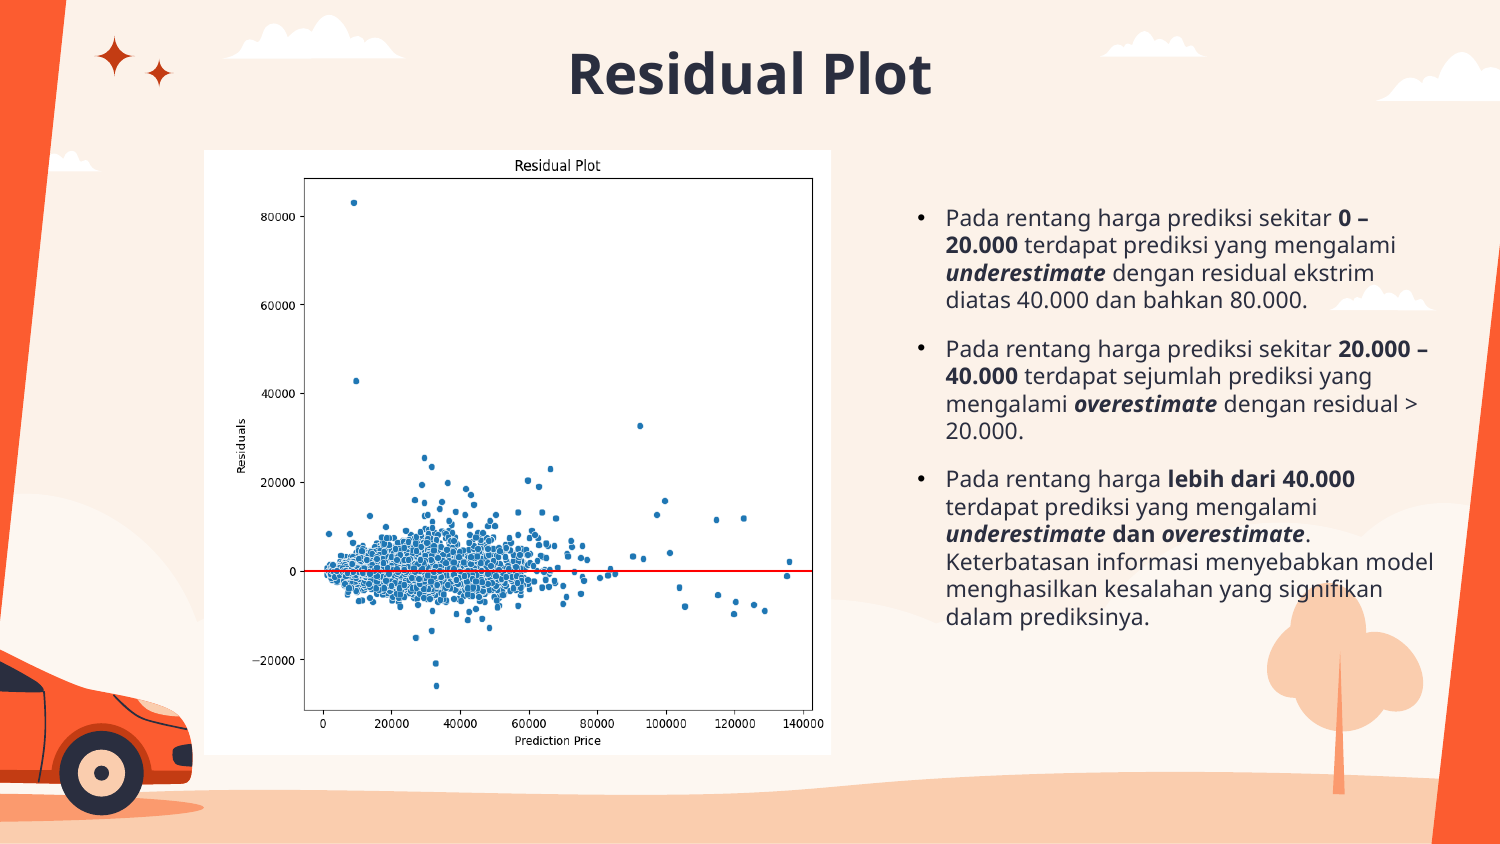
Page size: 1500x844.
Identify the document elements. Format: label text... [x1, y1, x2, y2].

title Residual Plot [118, 23, 1382, 134]
picture [203, 150, 832, 755]
text_box Pada rentang harga prediksi sekitar 0 – 20.000 terdapat prediksi yang mengalami underestimate dengan residual ekstrim diatas 40.000 dan bahkan 80.000. Pada rentang harga prediksi sekitar 20.000 – 40.000 terdapat sejumlah prediksi yang mengalami overestimate dengan residual > 20.000. Pada rentang harga lebih dari 40.000 terdapat prediksi yang mengalami underestimate dan overestimate. Keterbatasan informasi menyebabkan model menghasilkan kesalahan yang signifikan dalam prediksinya. [902, 137, 1451, 696]
